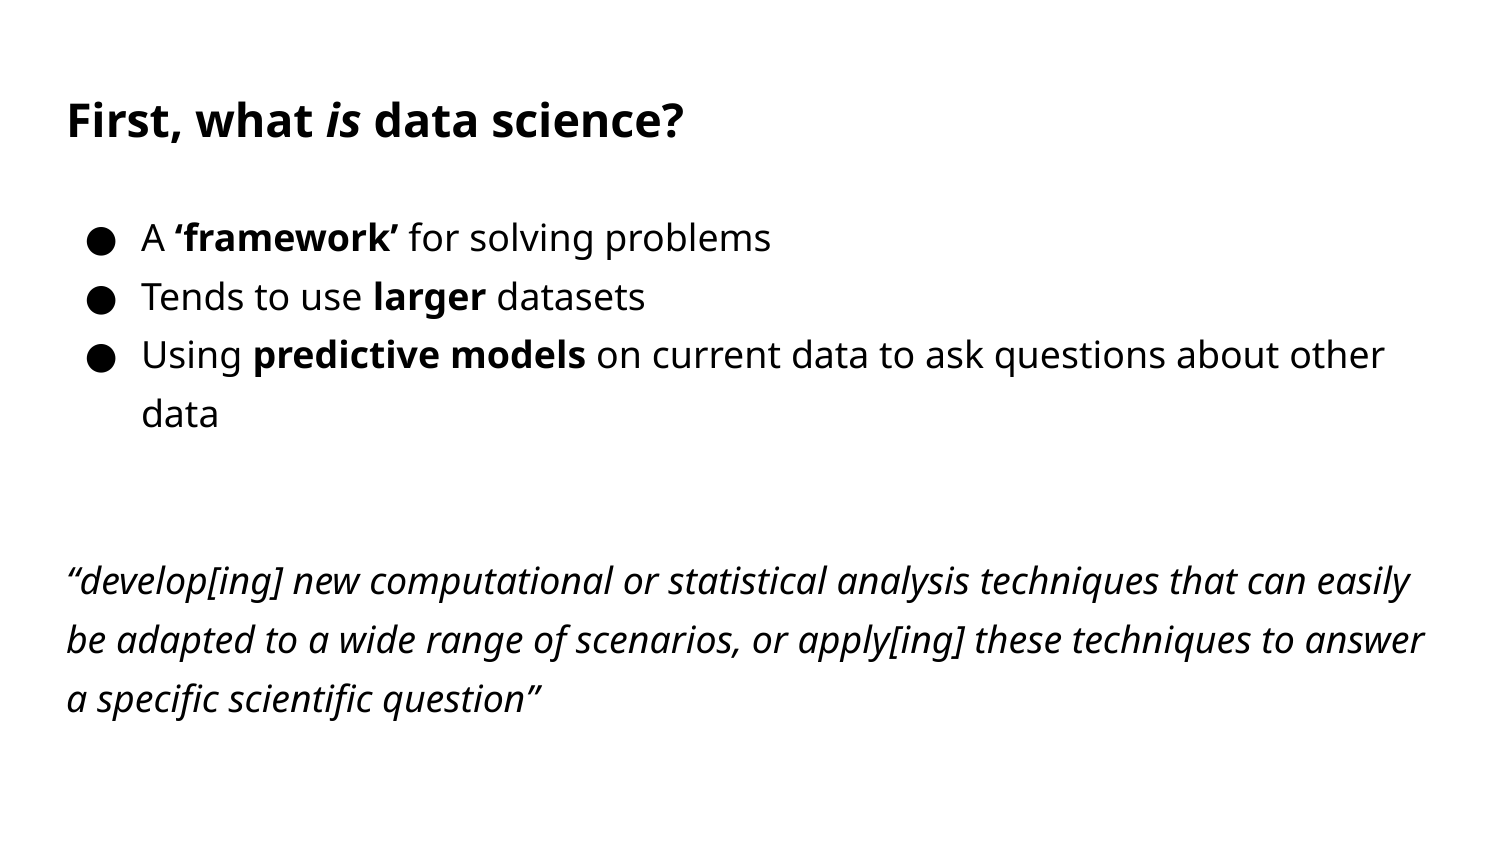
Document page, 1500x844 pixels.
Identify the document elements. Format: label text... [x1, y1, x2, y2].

list A ‘framework’ for solving problems Tends to use larger datasets Using predictive models on current data to ask questions about other data “develop[ing] new computational or statistical analysis techniques that can easily be adapted to a wide range of scenarios, or apply[ing] these techniques to answer a specific scientific question” [51, 189, 1449, 750]
title First, what is data science? [51, 72, 1449, 167]
